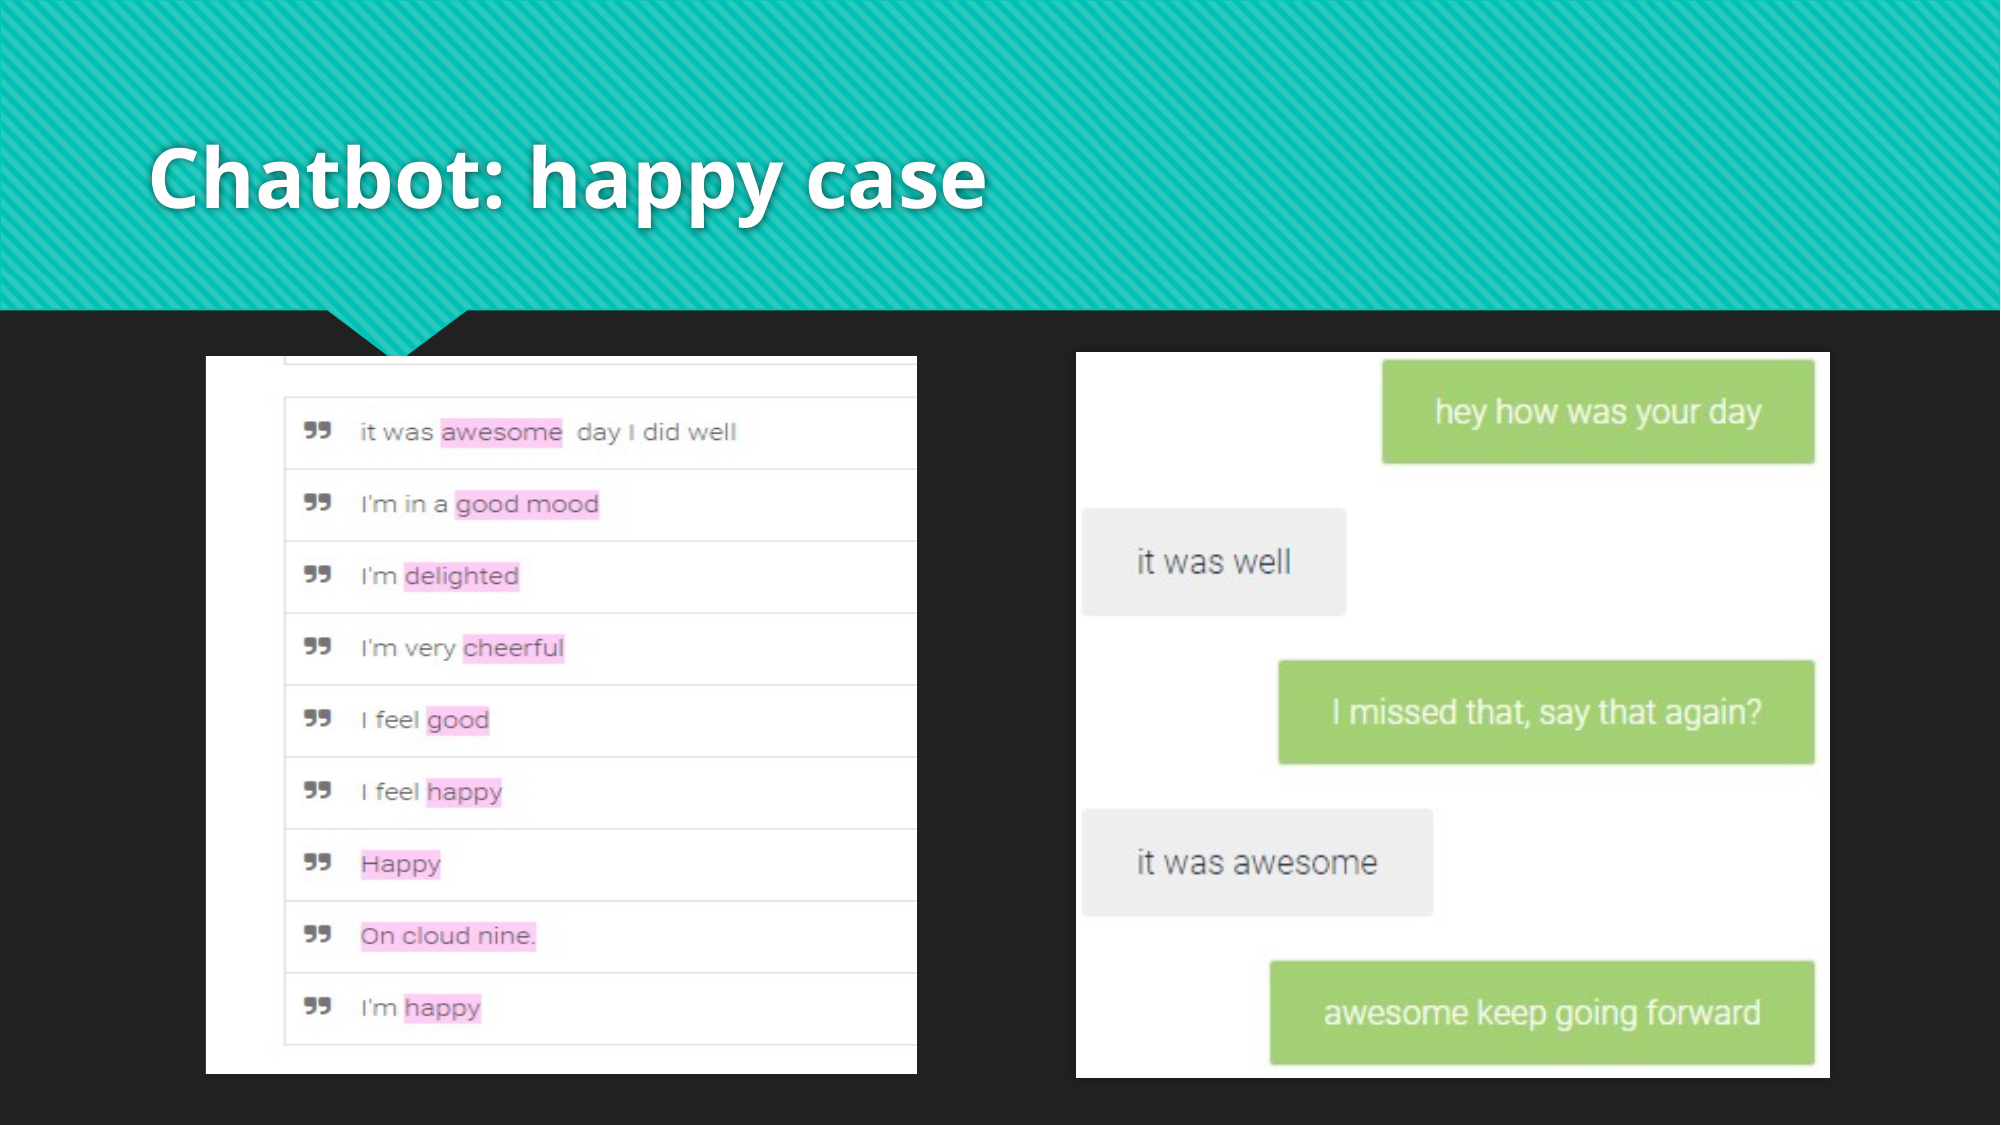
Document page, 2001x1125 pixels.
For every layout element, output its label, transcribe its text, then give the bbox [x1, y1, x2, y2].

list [1076, 352, 1830, 1079]
picture [205, 356, 918, 1075]
title Chatbot: happy case [132, 73, 1868, 233]
